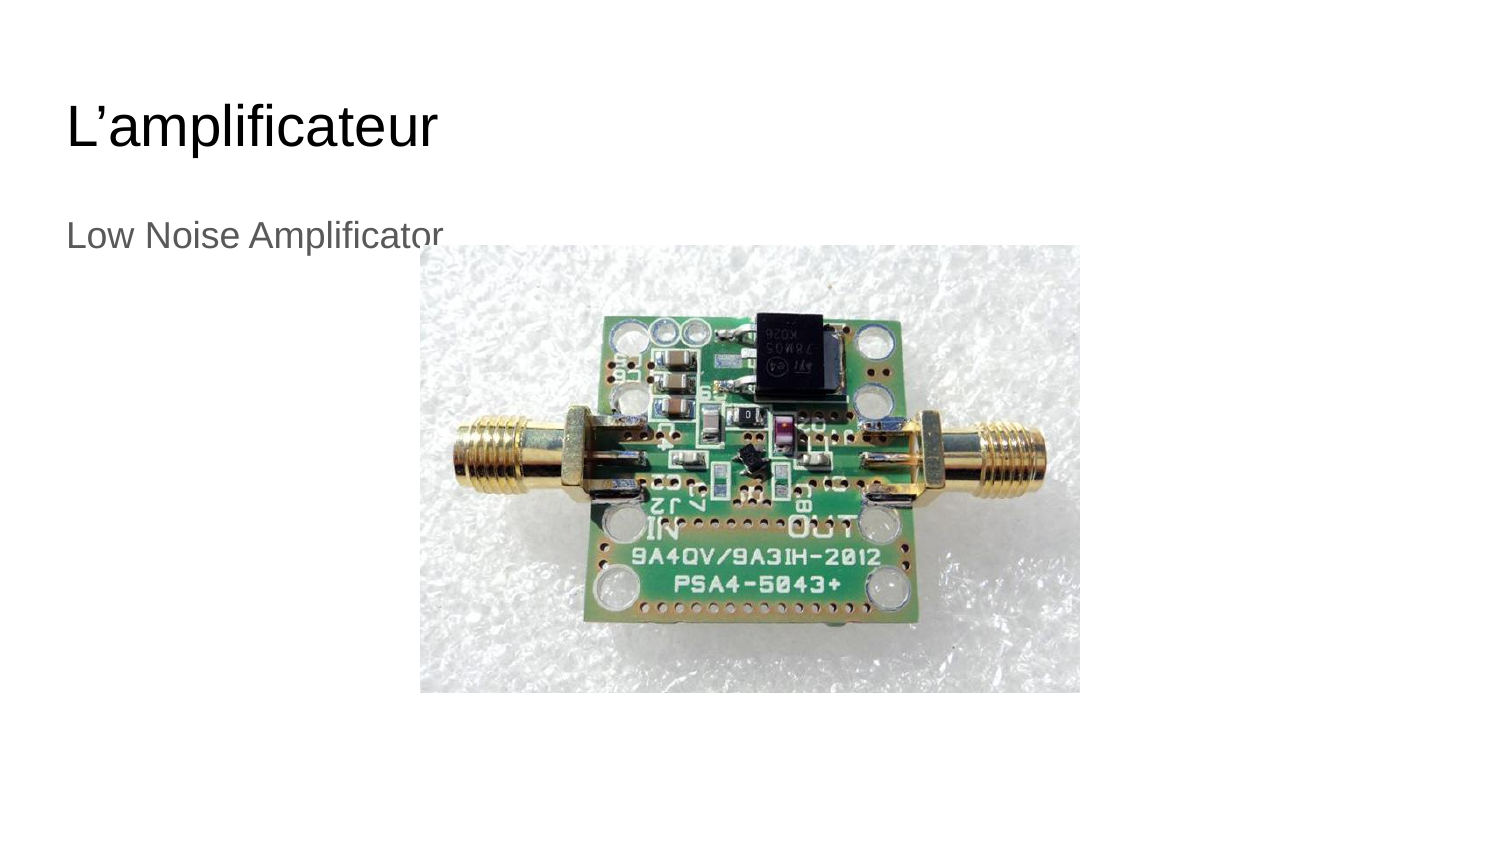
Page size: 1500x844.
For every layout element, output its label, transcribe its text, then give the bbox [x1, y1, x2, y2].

picture [420, 245, 1080, 693]
title L’amplificateur [51, 72, 1449, 167]
list Low Noise Amplificator [51, 189, 1449, 750]
